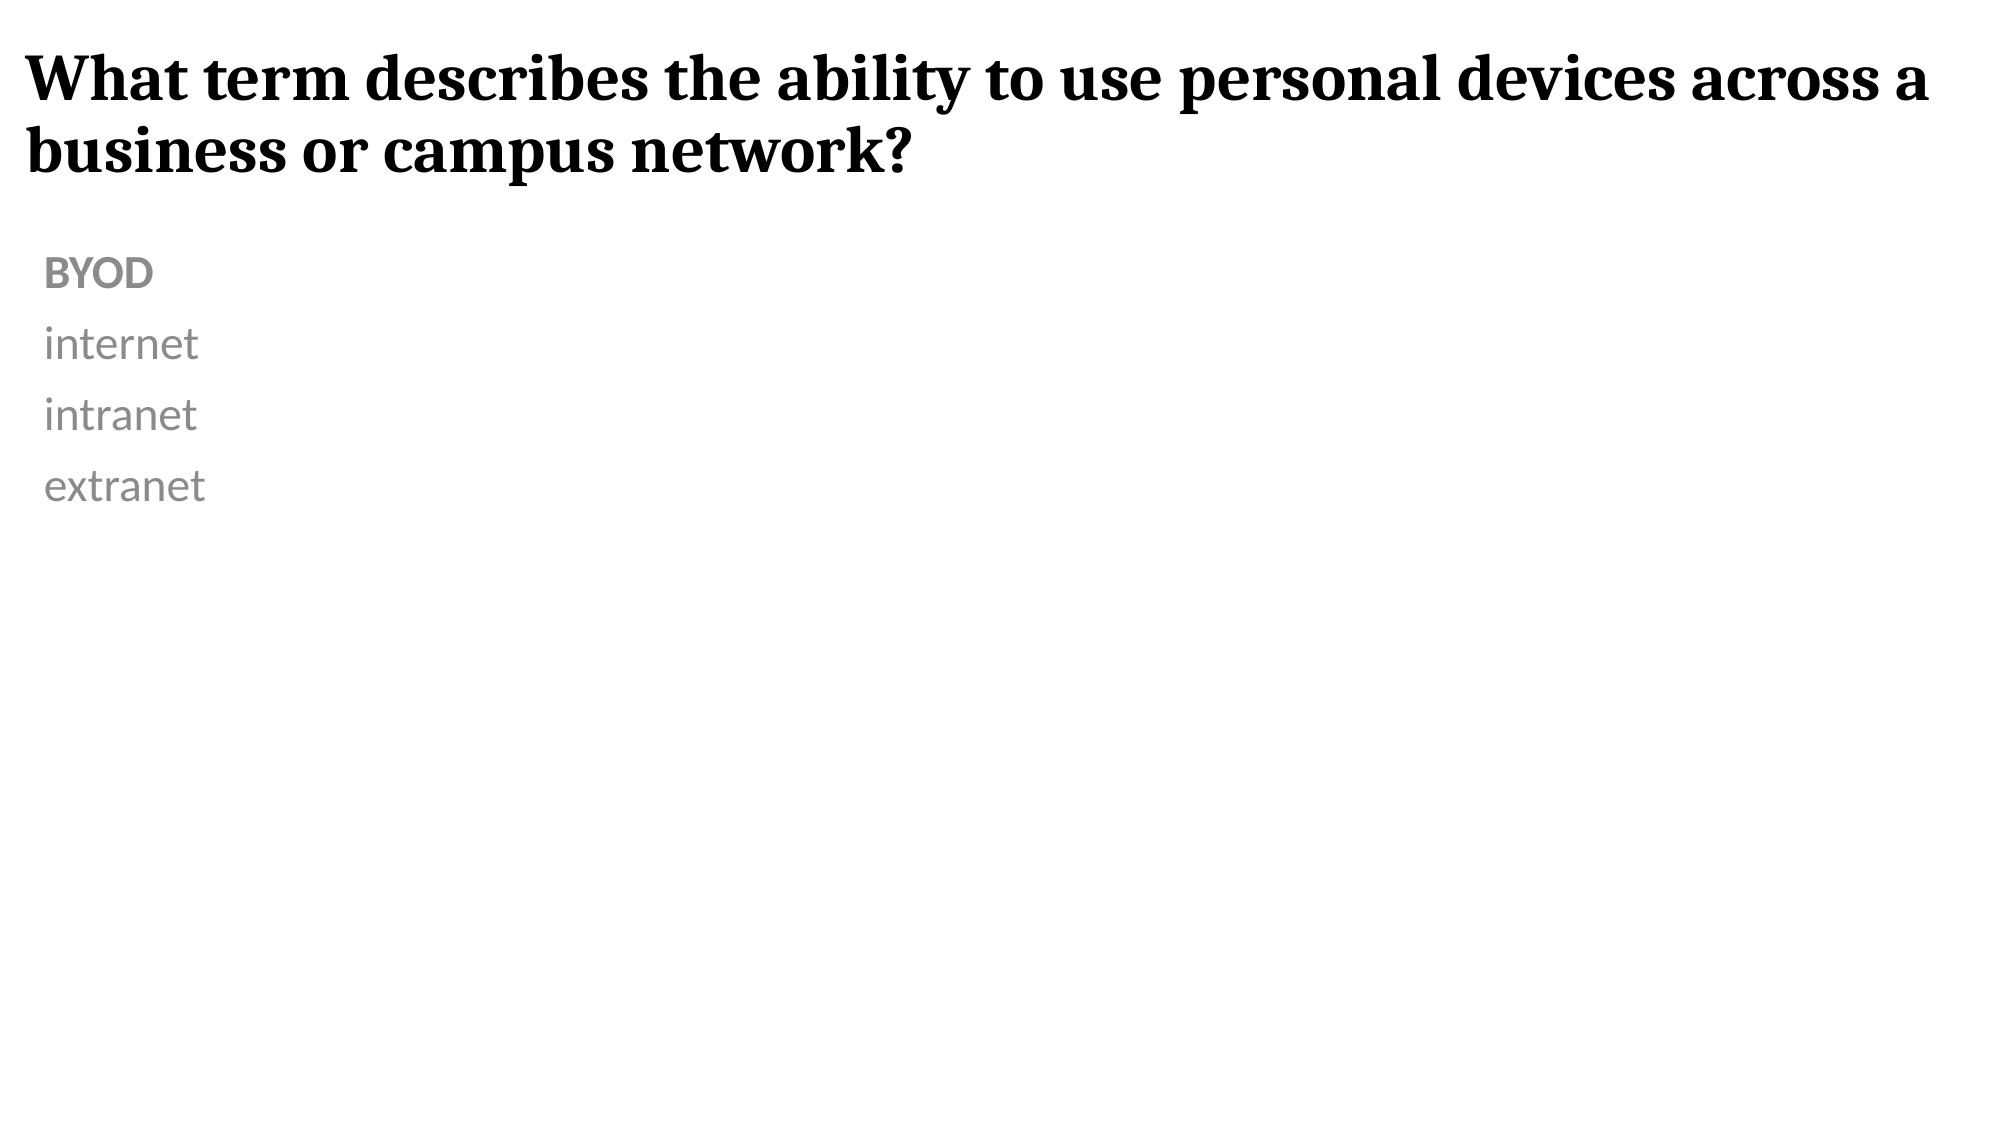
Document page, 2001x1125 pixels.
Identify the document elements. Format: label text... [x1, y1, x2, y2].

title What term describes the ability to use personal devices across a business or campus network? [10, 0, 1990, 195]
list BYOD internet intranet extranet [29, 240, 1971, 522]
